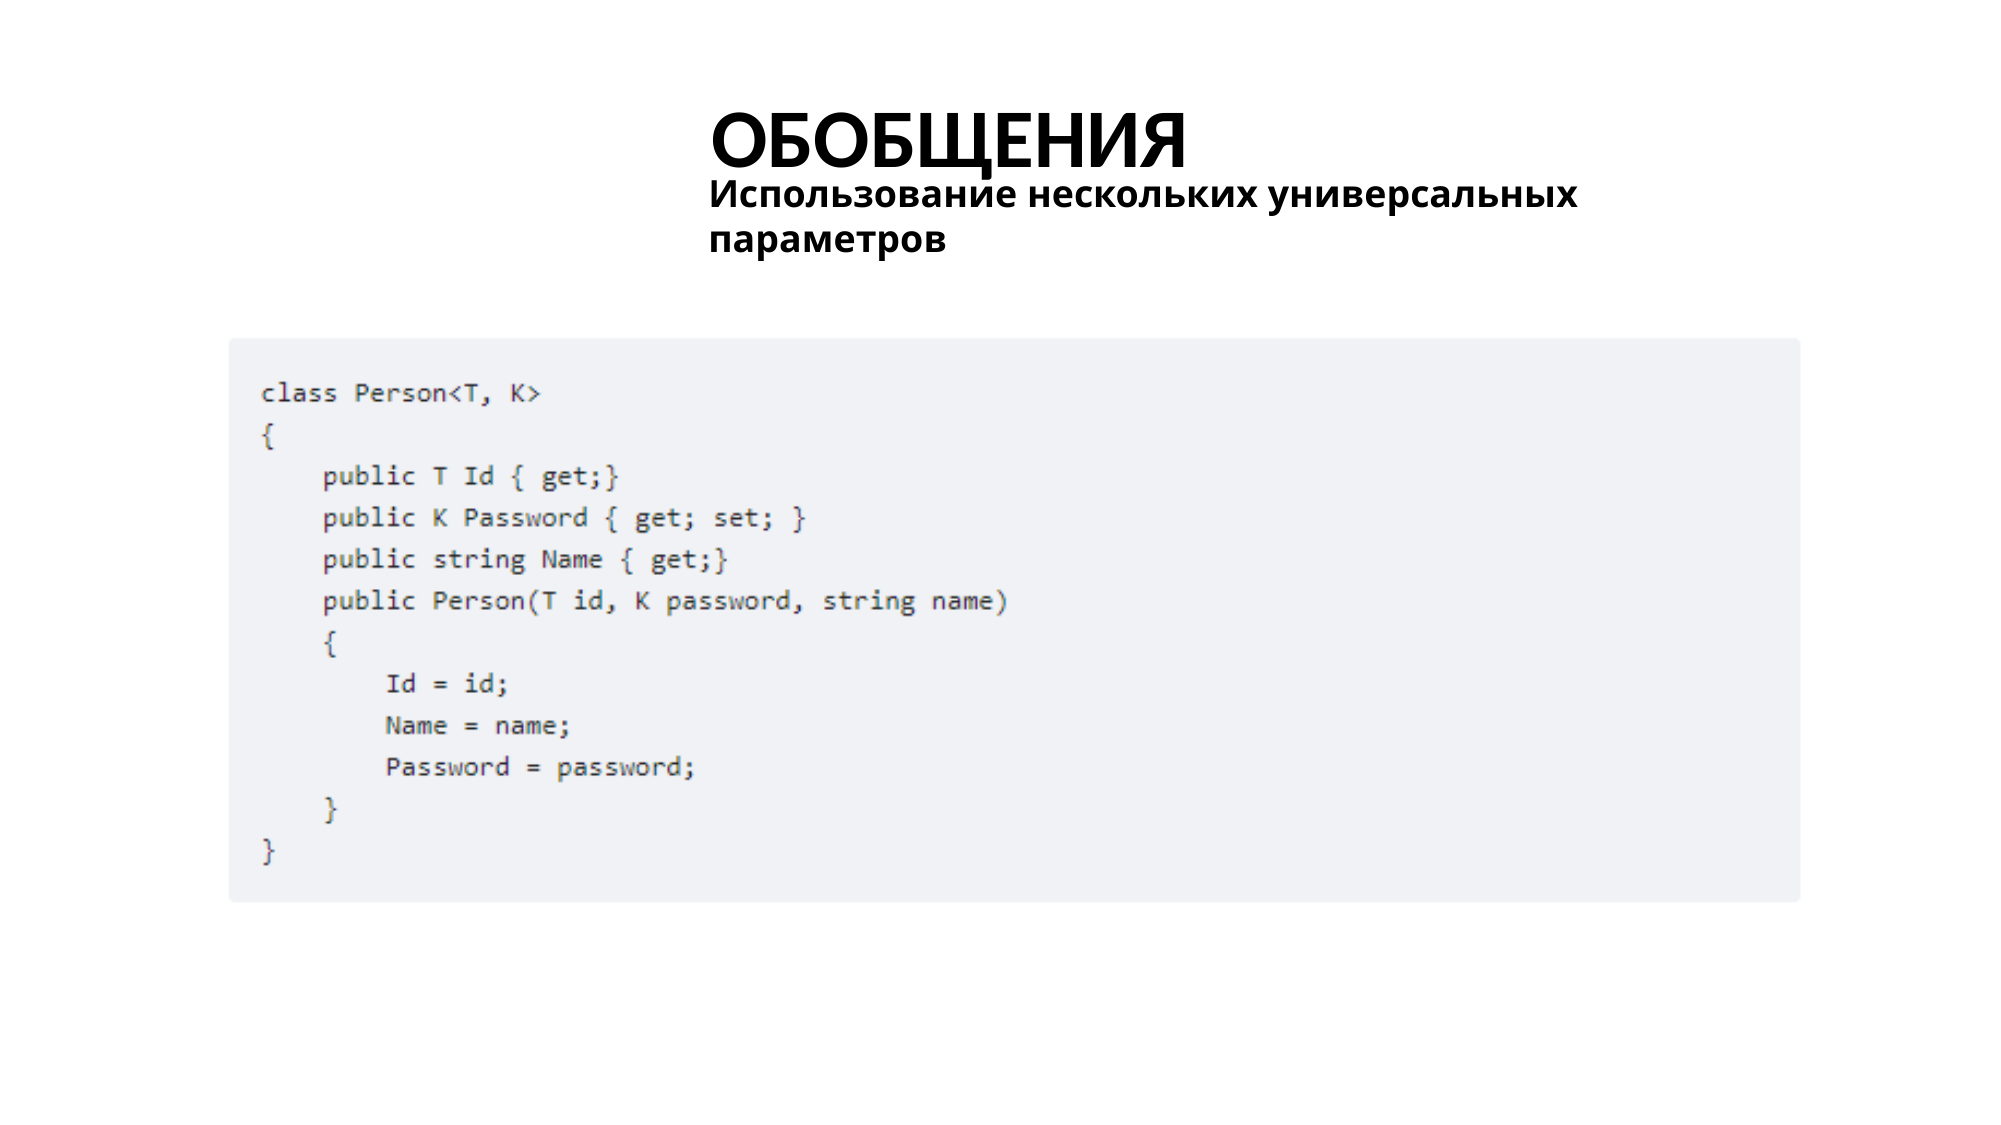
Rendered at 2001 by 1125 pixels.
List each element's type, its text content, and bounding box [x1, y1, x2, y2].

picture [224, 330, 1814, 916]
text_box Использование нескольких универсальных параметров [693, 162, 1801, 267]
text_box ОБОБЩЕНИЯ [696, 76, 1204, 162]
